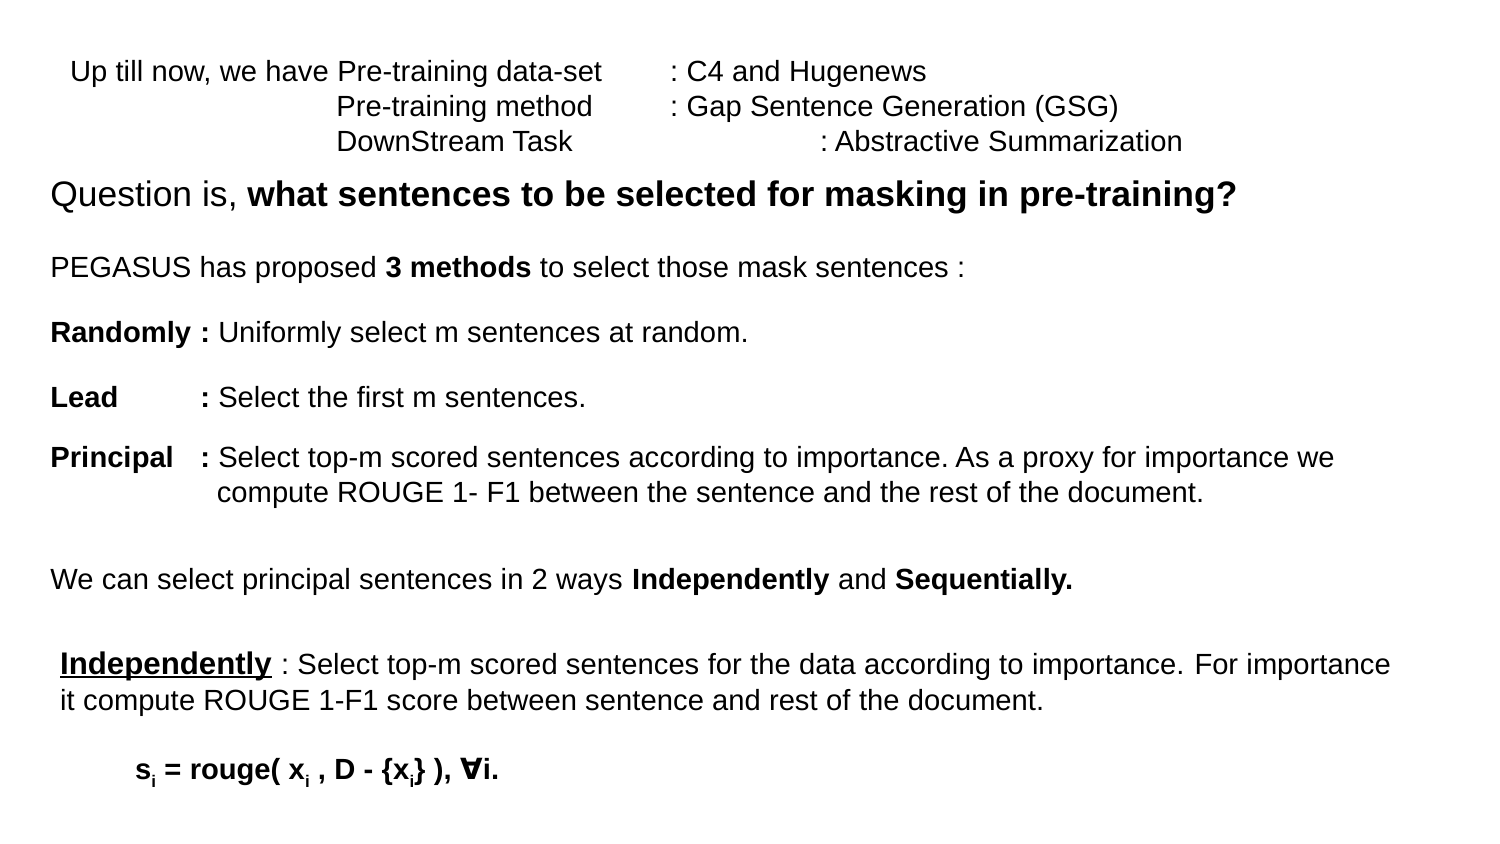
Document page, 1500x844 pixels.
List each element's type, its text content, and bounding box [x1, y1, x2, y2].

text_box Independently : Select top-m scored sentences for the data according to importance. For importance it compute ROUGE 1-F1 score between sentence and rest of the document. si = rouge( xi , D - {xi} ), ∀i. [45, 628, 1408, 806]
text_box We can select principal sentences in 2 ways Independently and Sequentially. [35, 545, 1232, 611]
text_box [35, 33, 1470, 100]
text_box Question is, what sentences to be selected for masking in pre-training? PEGASUS has proposed 3 methods to select those mask sentences : Randomly : Uniformly select m sentences at random. Lead : Select the first m sentences. Principal : Select top-m scored sentences according to importance. As a proxy for importance we compute ROUGE 1- F1 between the sentence and the rest of the document. [35, 156, 1418, 524]
text_box Up till now, we have Pre-training data-set : C4 and Hugenews Pre-training method : Gap Sentence Generation (GSG) DownStream Task : Abstractive Summarization [55, 37, 1434, 173]
